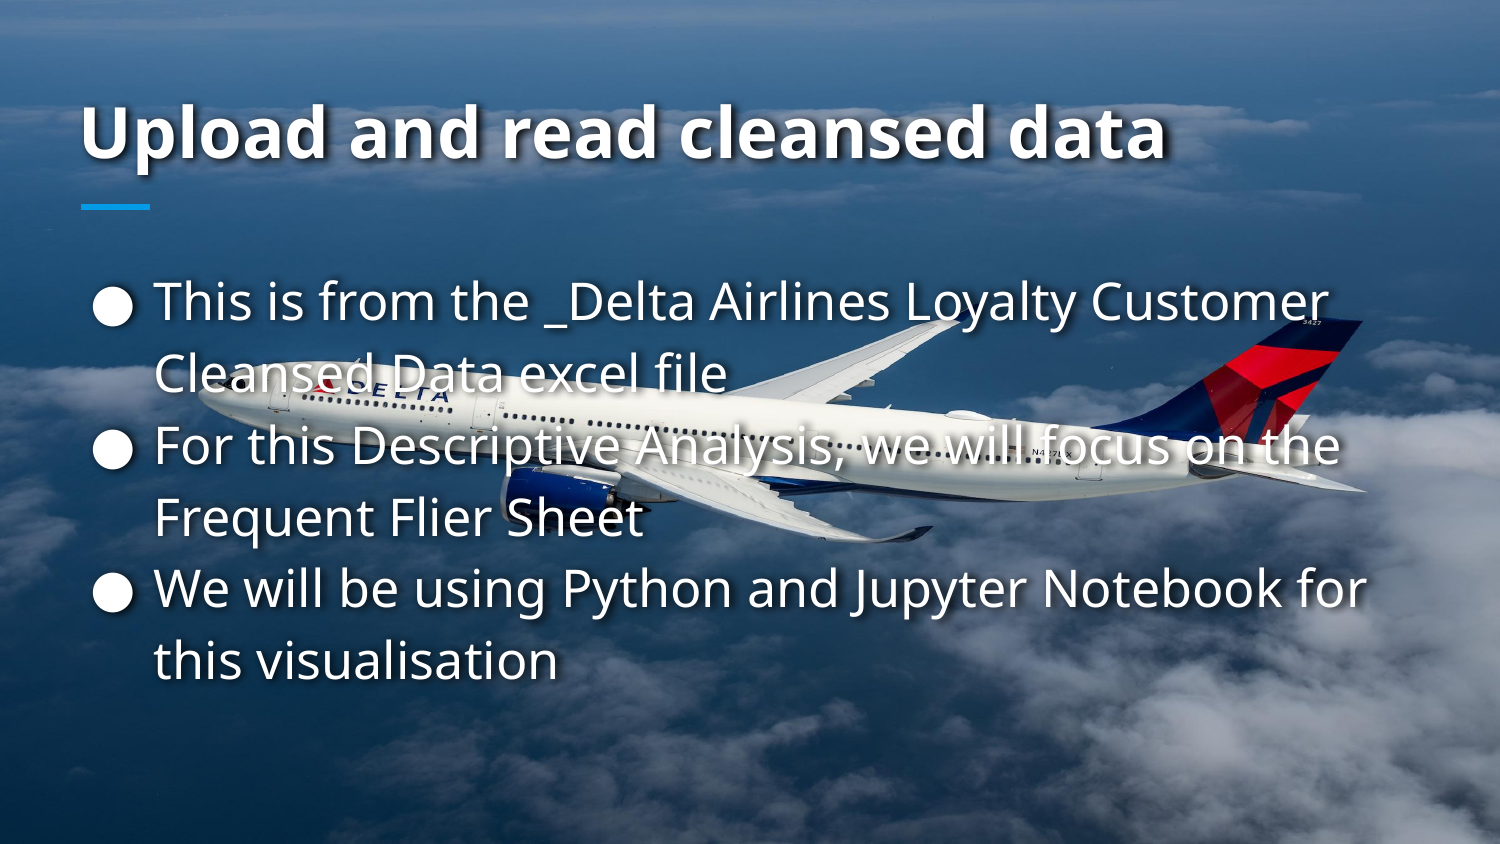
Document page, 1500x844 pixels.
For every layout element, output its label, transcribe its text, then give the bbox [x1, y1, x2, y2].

picture [0, 0, 1500, 844]
list This is from the _Delta Airlines Loyalty Customer Cleansed Data excel file For this Descriptive Analysis, we will focus on the Frequent Flier Sheet We will be using Python and Jupyter Notebook for this visualisation [63, 244, 1437, 750]
title Upload and read cleansed data [63, 75, 1437, 188]
